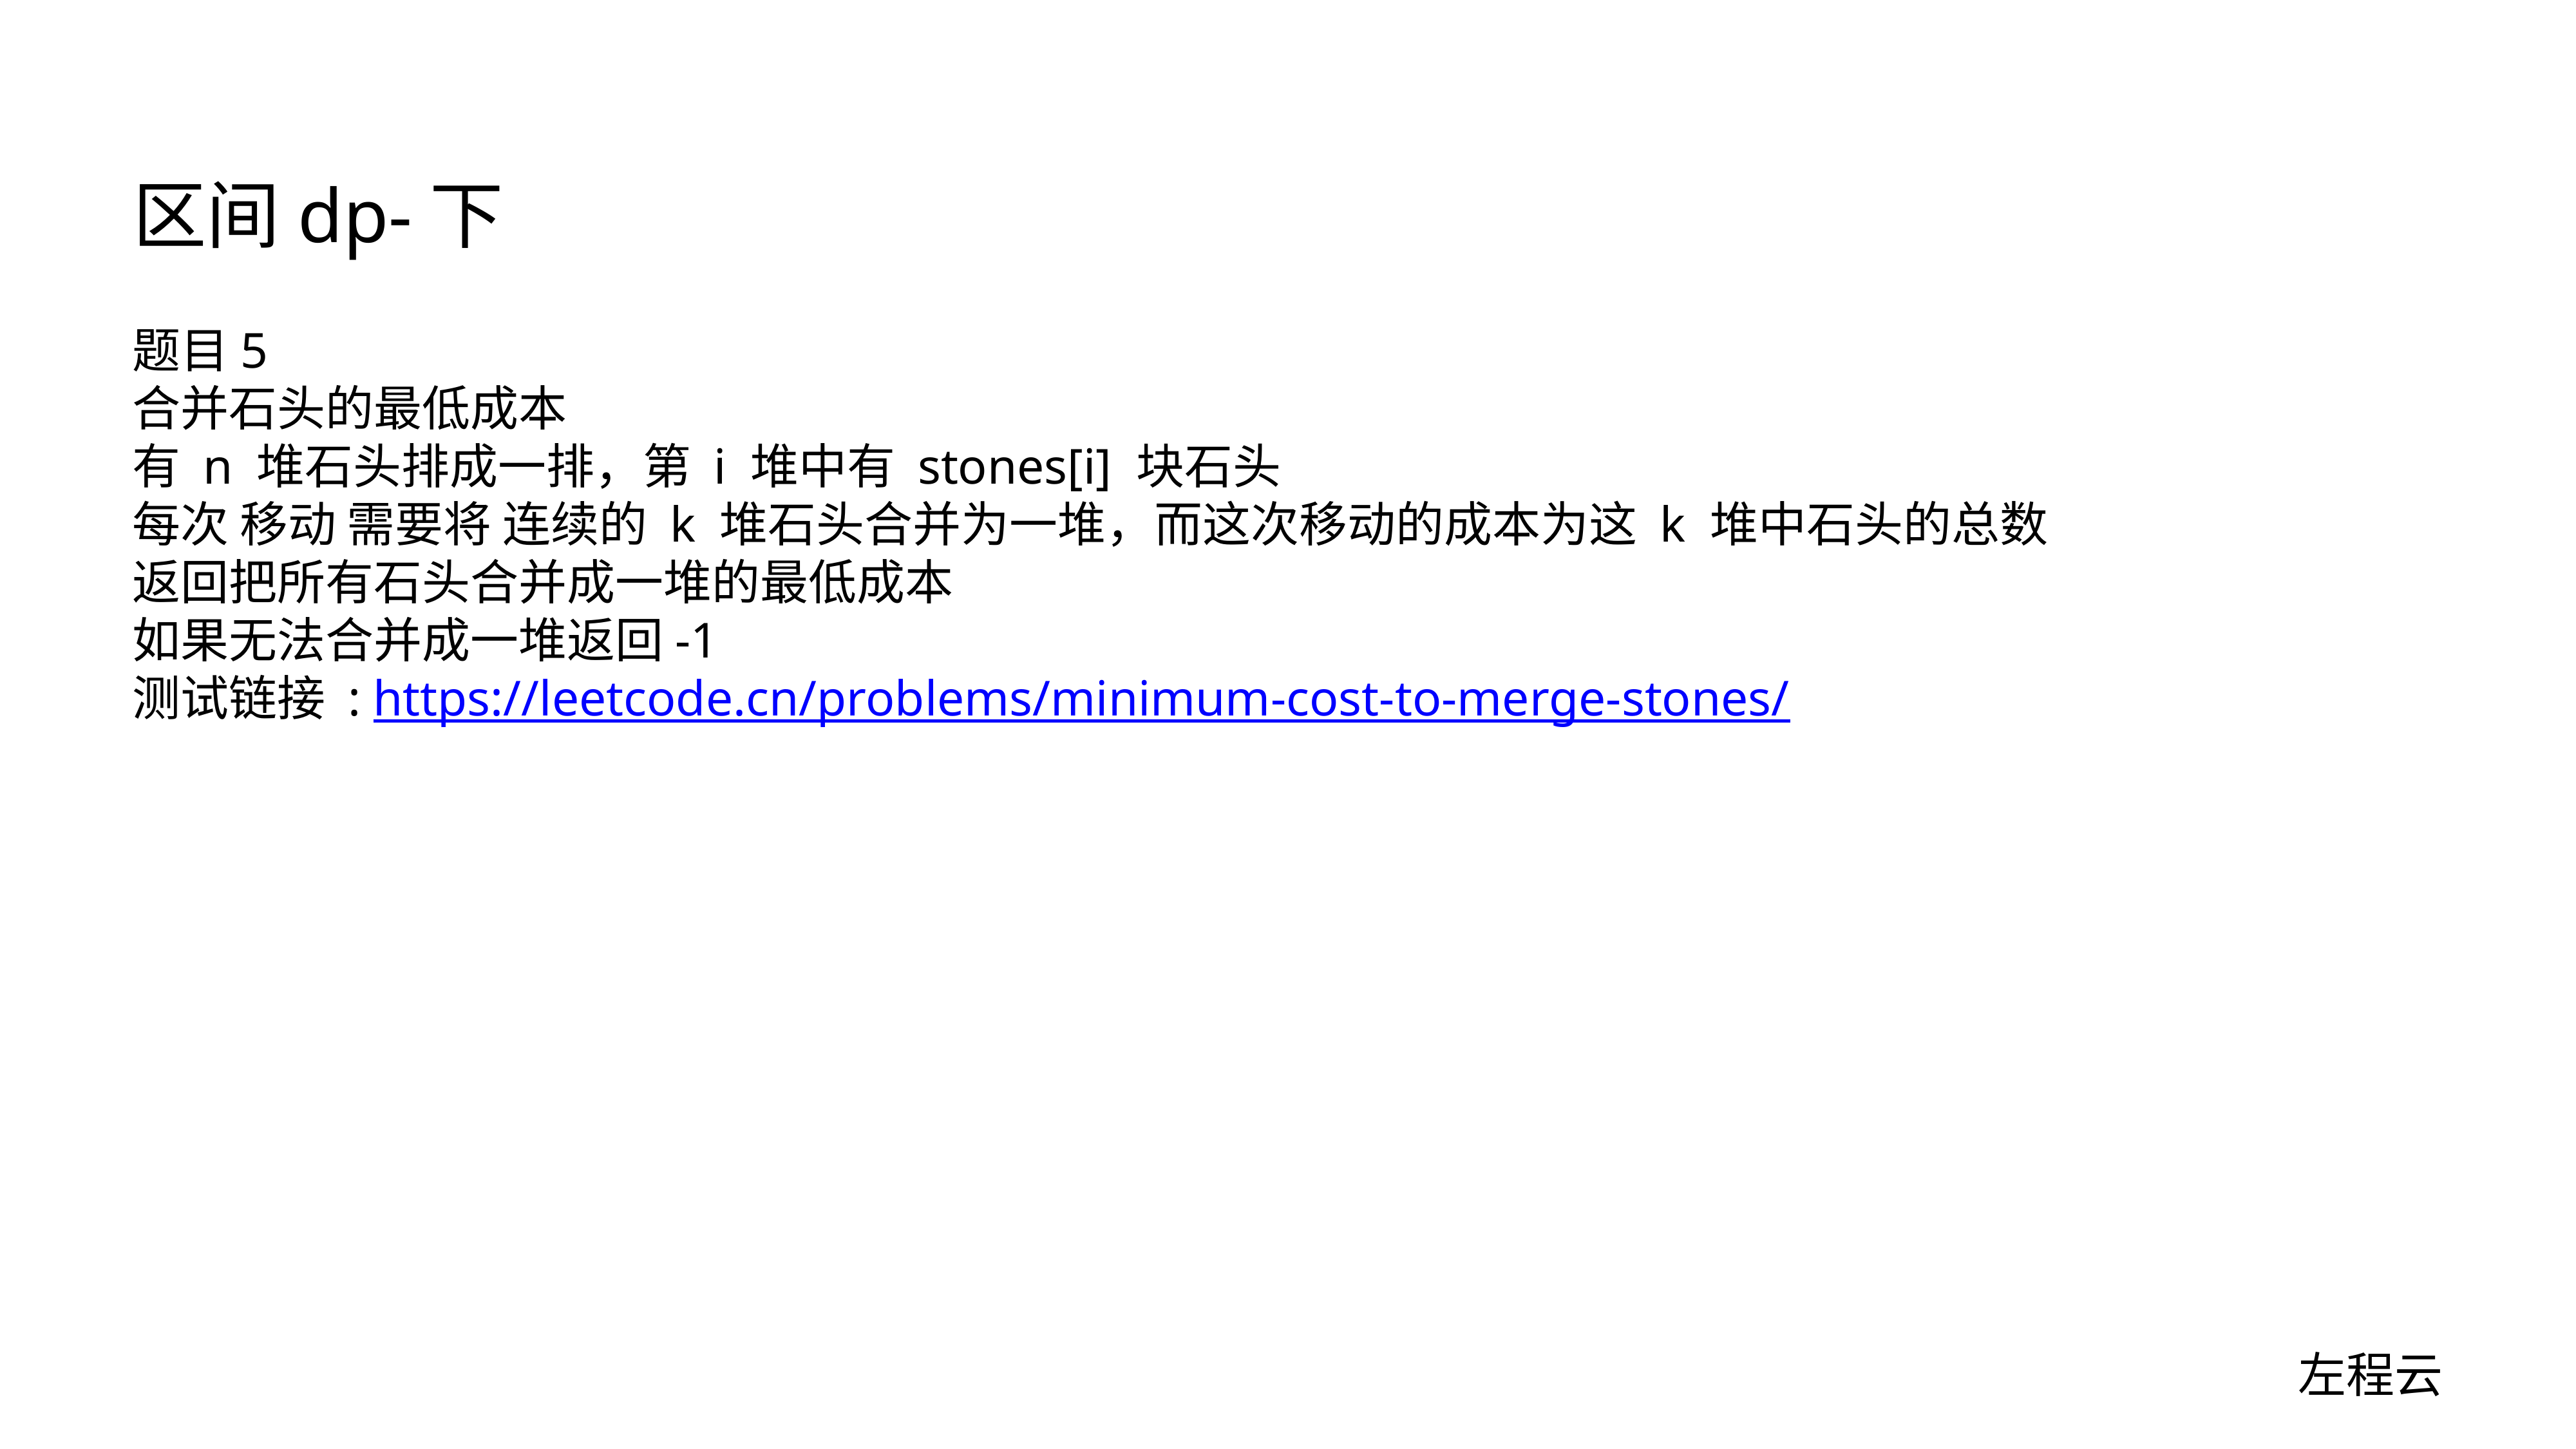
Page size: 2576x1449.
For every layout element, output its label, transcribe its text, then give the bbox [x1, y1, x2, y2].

title 区间dp-下 [127, 48, 2449, 263]
text_box 左程云 [127, 1339, 2449, 1408]
text_box 题目5 合并石头的最低成本 有 n 堆石头排成一排，第 i 堆中有 stones[i] 块石头 每次 移动 需要将 连续的 k 堆石头合并为一堆，而这次移动的成本为这 k 堆中石头的总数 返回把所有石头合并成一堆的最低成本 如果无法合并成一堆返回-1 测试链接 : https://leetcode.cn/problems/minimum-cost-to-merge-stones/ [127, 314, 2449, 1304]
